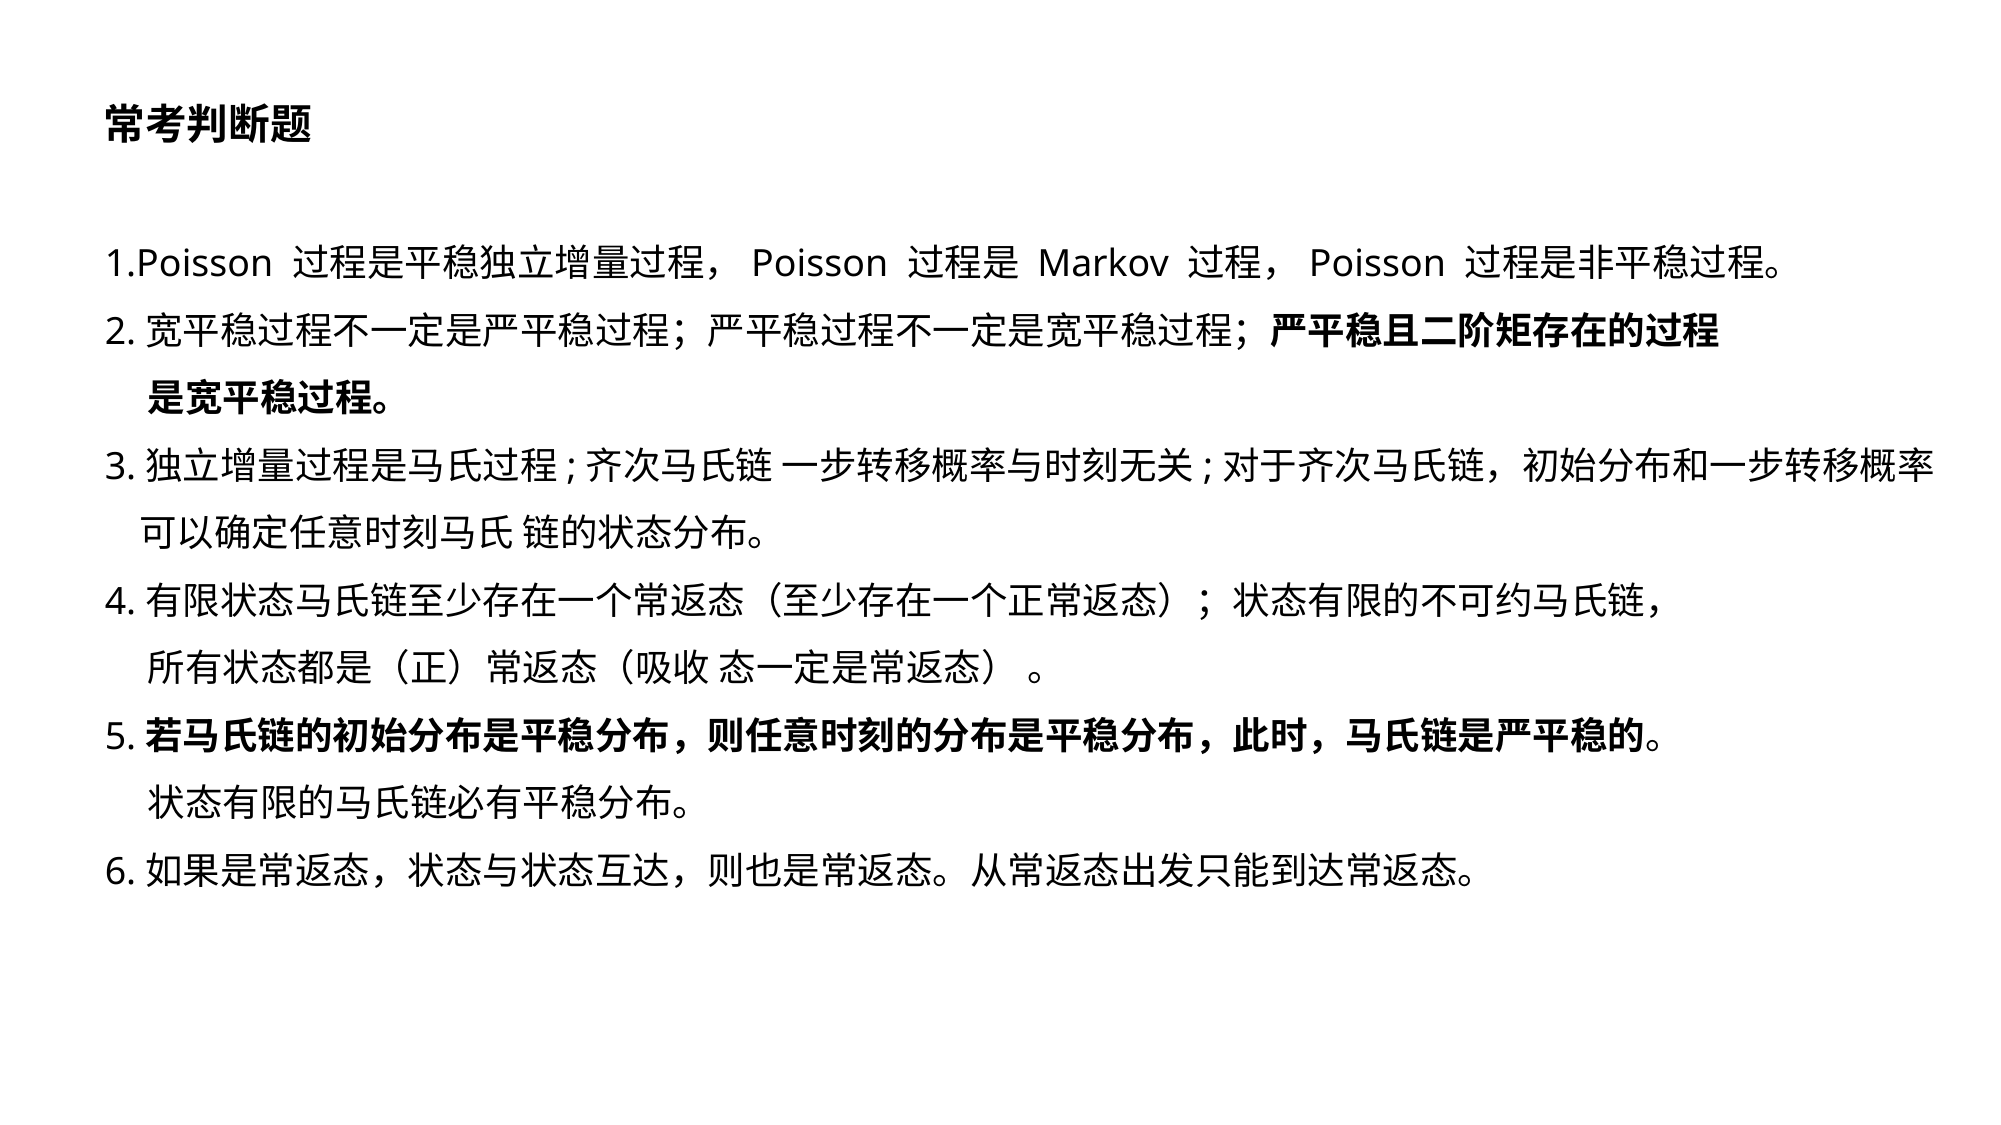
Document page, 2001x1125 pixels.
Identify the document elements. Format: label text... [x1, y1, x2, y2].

text_box 常考判断题 [88, 90, 328, 156]
